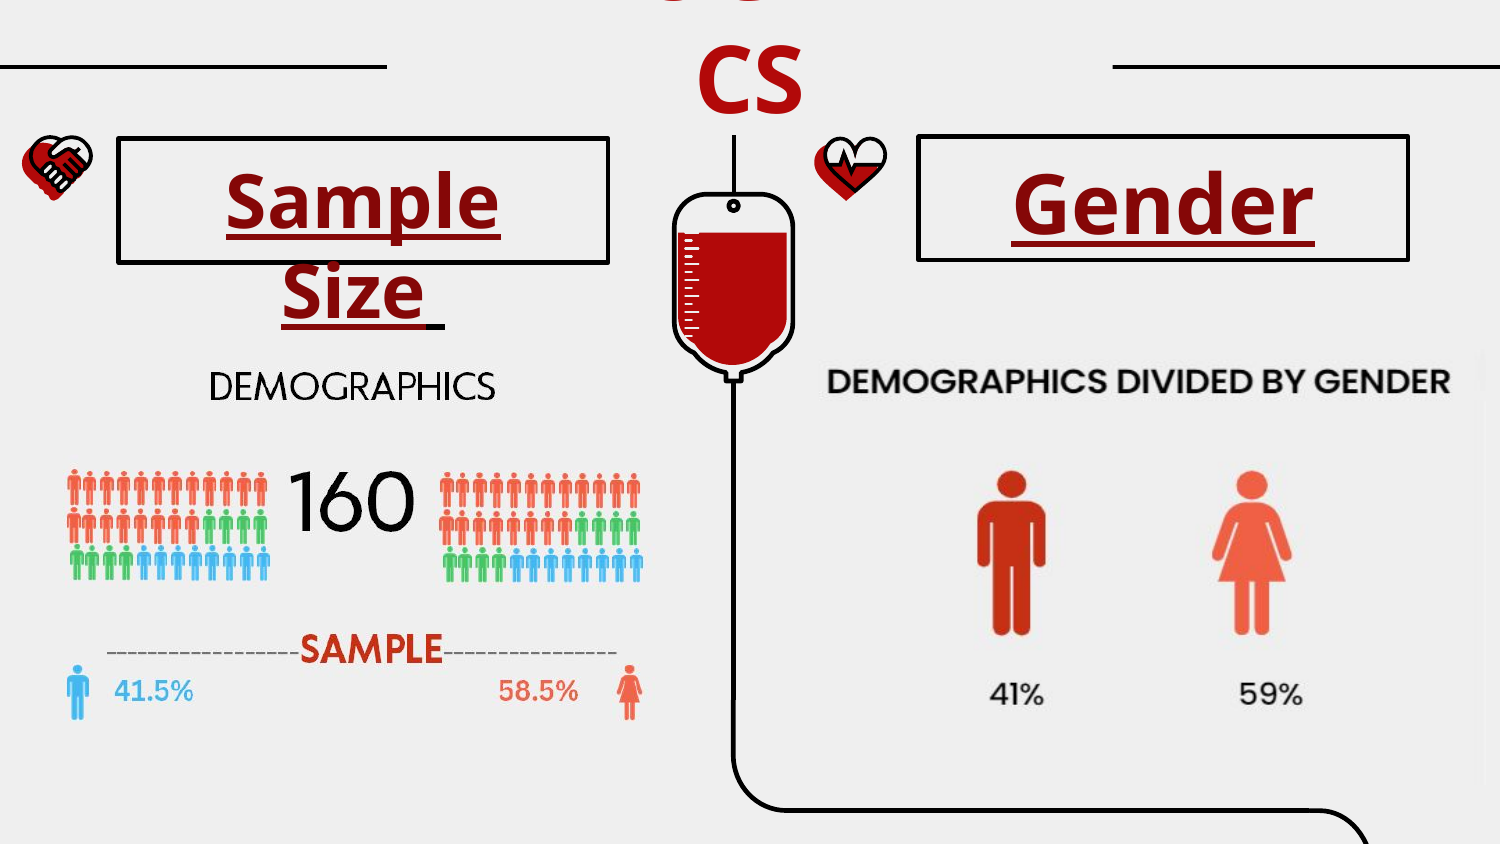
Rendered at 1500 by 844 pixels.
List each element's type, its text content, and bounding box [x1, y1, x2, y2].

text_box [19, 134, 94, 201]
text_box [813, 136, 888, 202]
picture [18, 350, 686, 812]
title DEMOGRAPHICS [387, 3, 1113, 147]
picture [797, 339, 1486, 785]
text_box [673, 134, 1500, 844]
subtitle Sample Size [116, 136, 610, 265]
